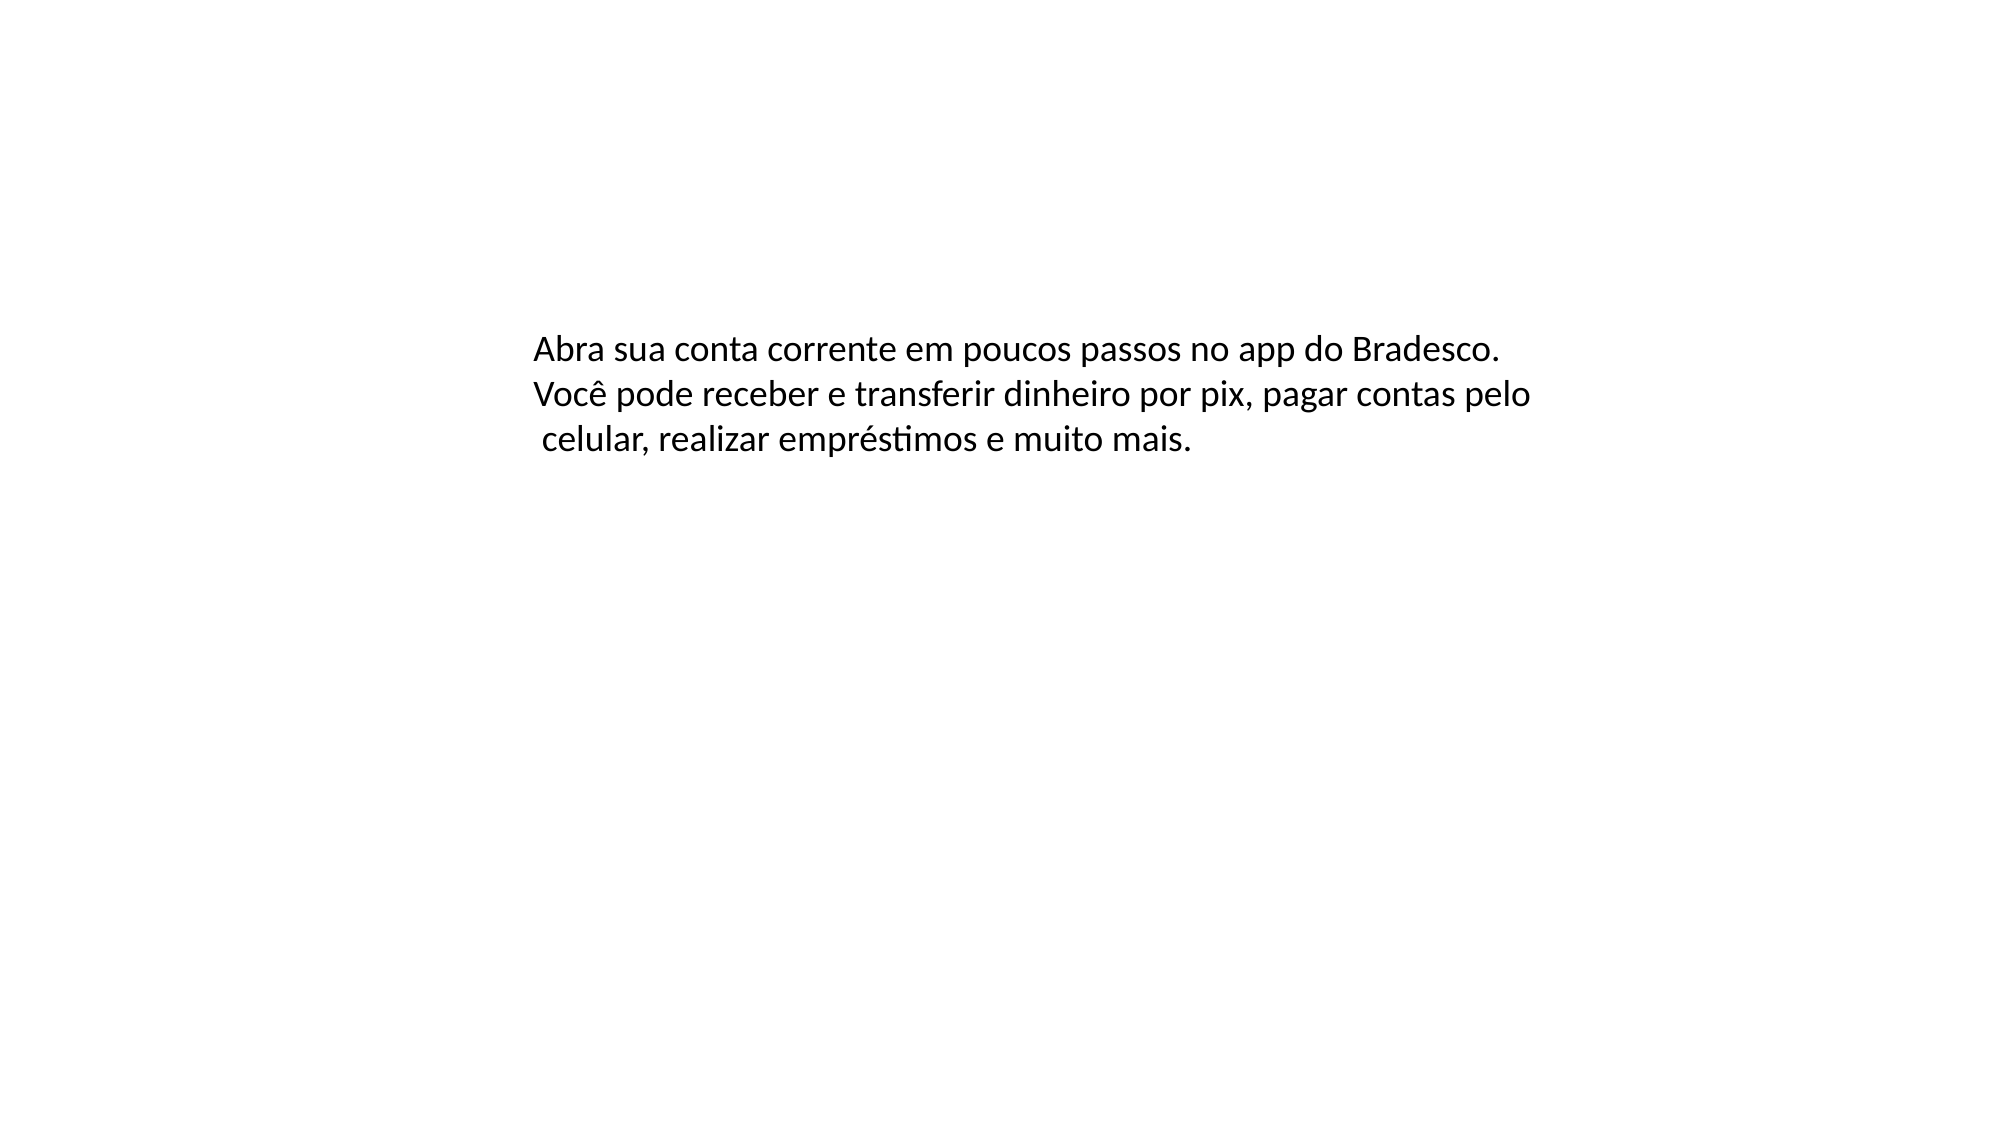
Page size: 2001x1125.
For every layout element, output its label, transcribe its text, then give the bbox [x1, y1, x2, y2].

text_box Abra sua conta corrente em poucos passos no app do Bradesco. Você pode receber e transferir dinheiro por pix, pagar contas pelo celular, realizar empréstimos e muito mais. [518, 317, 1547, 512]
